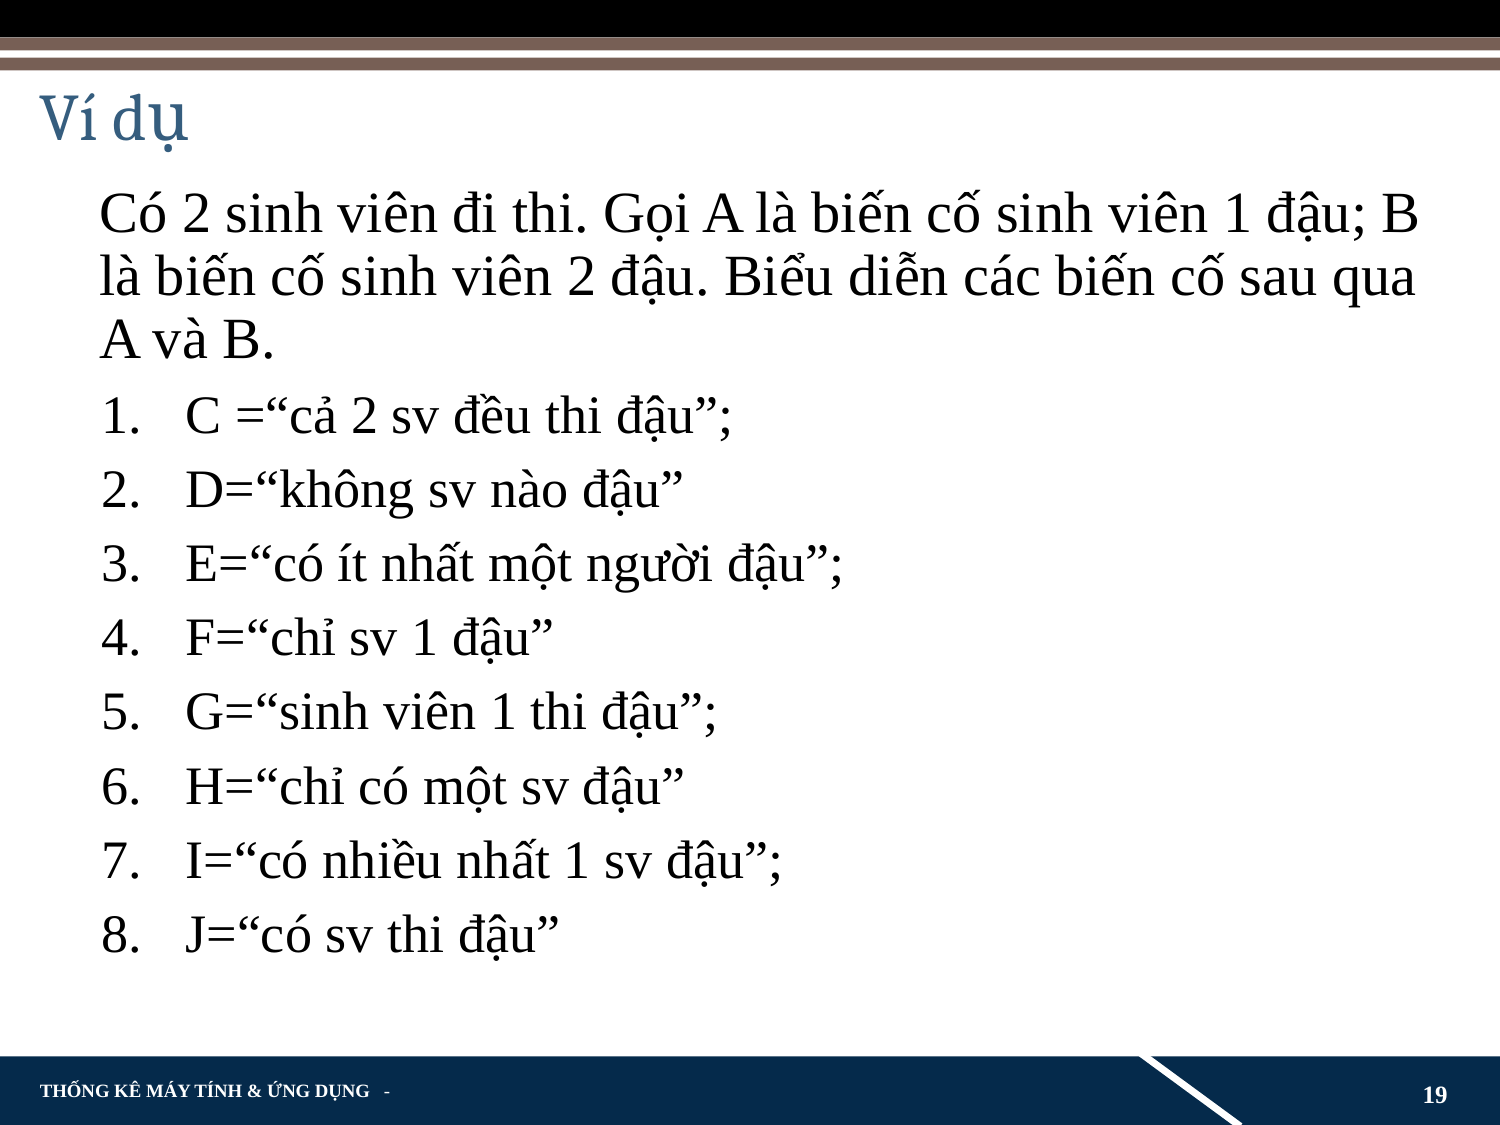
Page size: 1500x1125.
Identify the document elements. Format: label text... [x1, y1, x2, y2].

text_box [0, 0, 1500, 75]
list Có 2 sinh viên đi thi. Gọi A là biến cố sinh viên 1 đậu; B là biến cố sinh viên 2 đậu. Biểu diễn các biến cố sau qua A và B. C =“cả 2 sv đều thi đậu”; D=“không sv nào đậu” E=“có ít nhất một người đậu”; F=“chỉ sv 1 đậu” G=“sinh viên 1 thi đậu”; H=“chỉ có một sv đậu” I=“có nhiều nhất 1 sv đậu”; J=“có sv thi đậu” [37, 174, 1450, 1000]
title Ví dụ [24, 75, 1375, 200]
slide_number 19 [1347, 1074, 1463, 1113]
